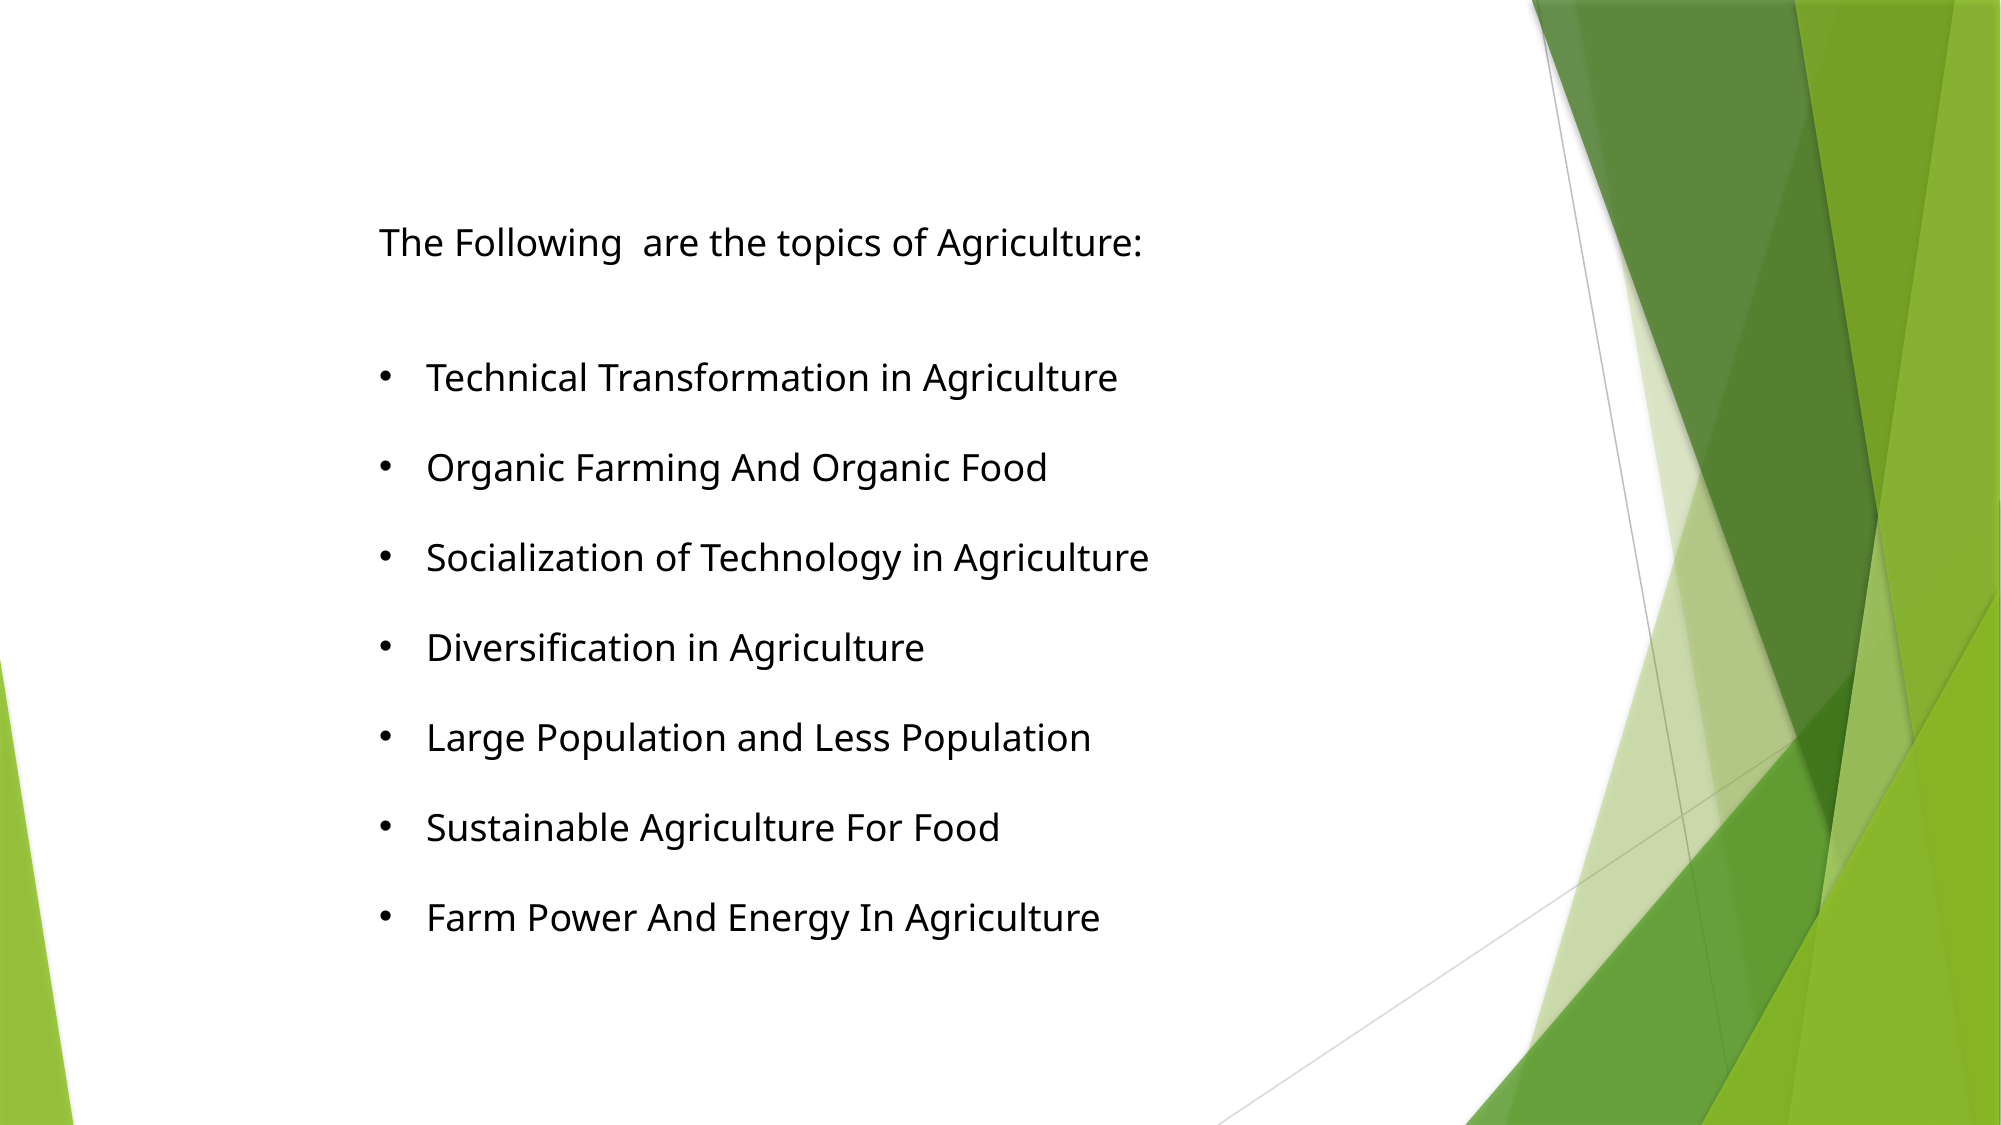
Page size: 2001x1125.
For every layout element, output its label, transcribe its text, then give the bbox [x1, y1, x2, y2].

text_box The Following are the topics of Agriculture: Technical Transformation in Agriculture Organic Farming And Organic Food Socialization of Technology in Agriculture Diversification in Agriculture Large Population and Less Population Sustainable Agriculture For Food Farm Power And Energy In Agriculture [364, 211, 1875, 1125]
